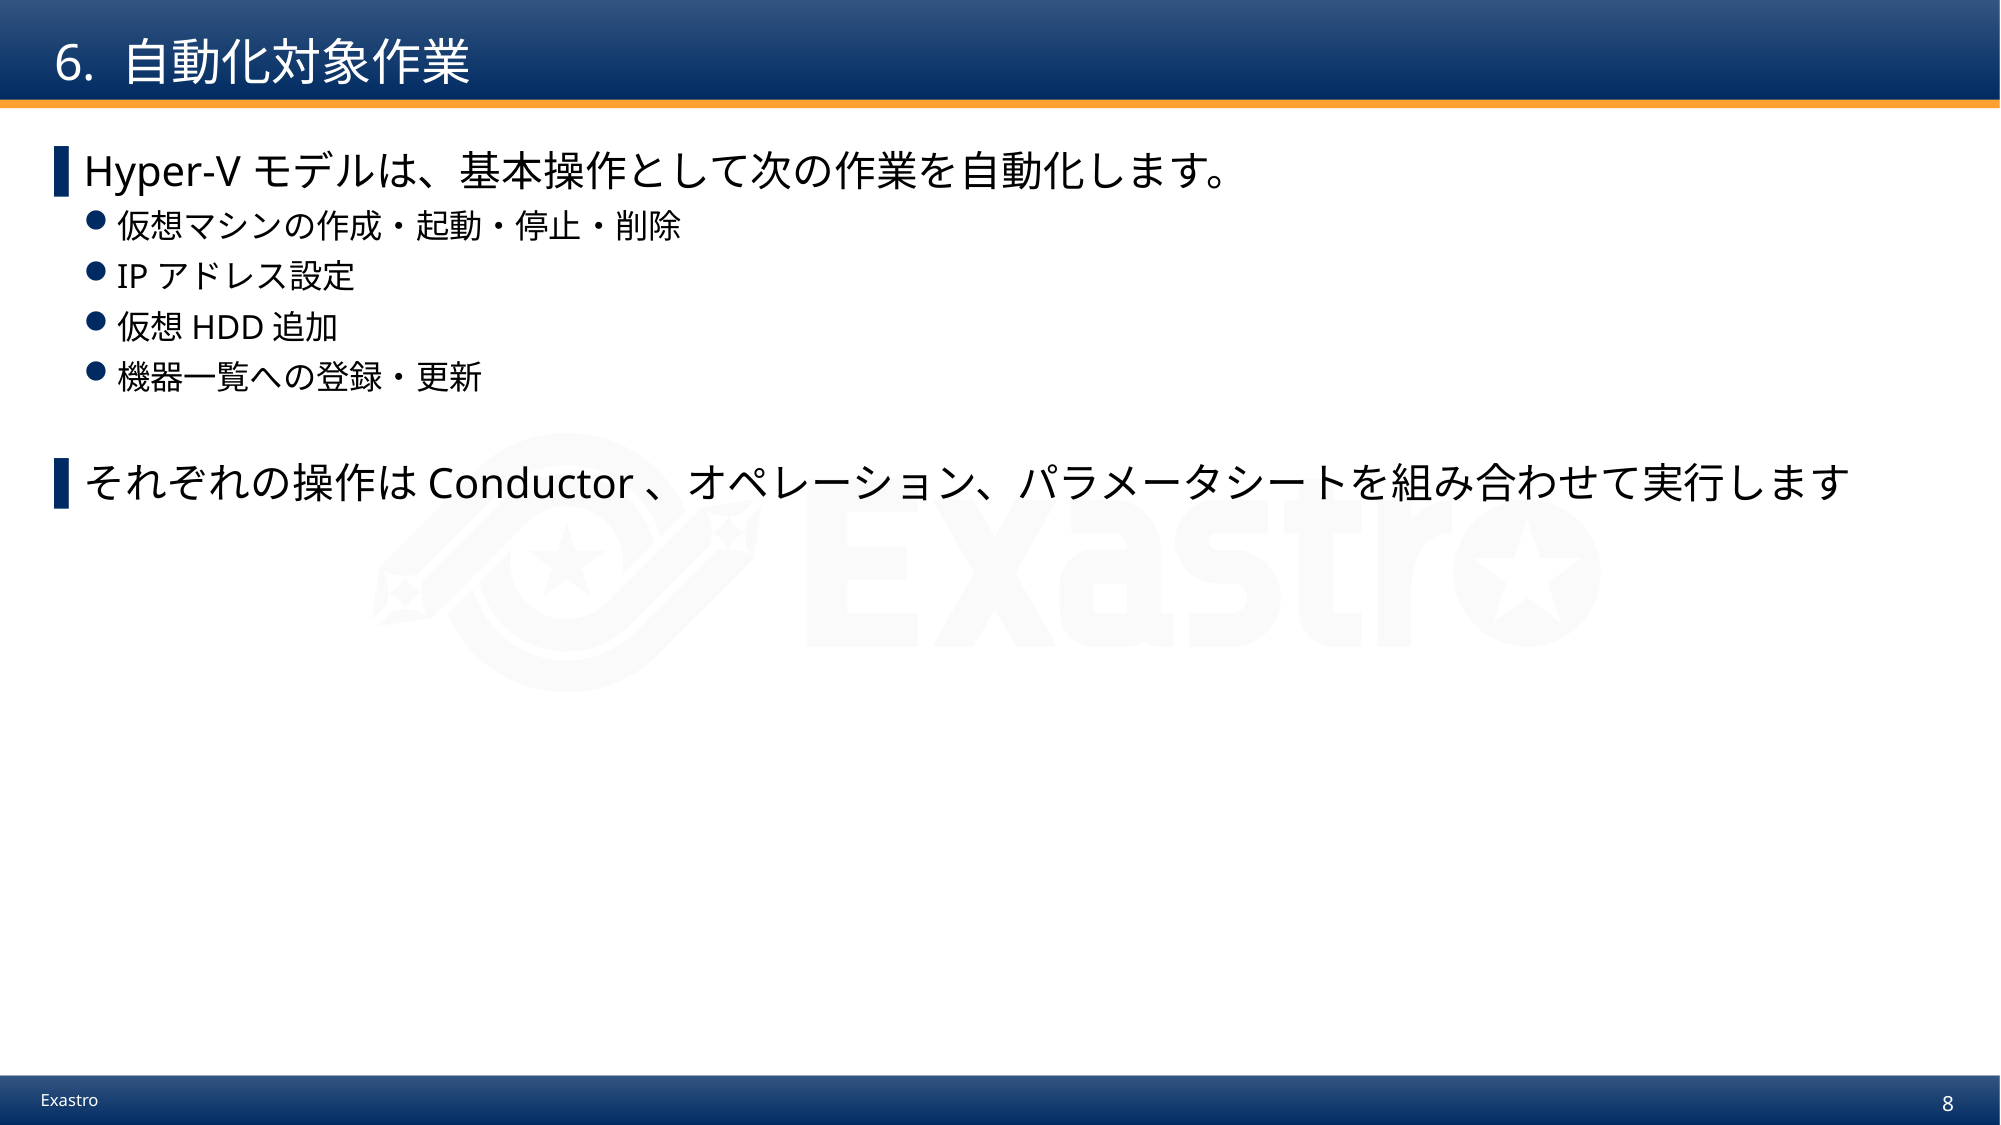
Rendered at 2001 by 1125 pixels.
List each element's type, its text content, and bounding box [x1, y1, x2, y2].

picture [0, 0, 2000, 1125]
list Hyper-Vモデルは、基本操作として次の作業を自動化します。 仮想マシンの作成・起動・停止・削除 IPアドレス設定 仮想HDD追加 機器一覧への登録・更新 それぞれの操作はConductor、オペレーション、パラメータシートを組み合わせて実行します [39, 137, 1961, 1059]
title 6. 自動化対象作業 [39, 18, 1961, 96]
